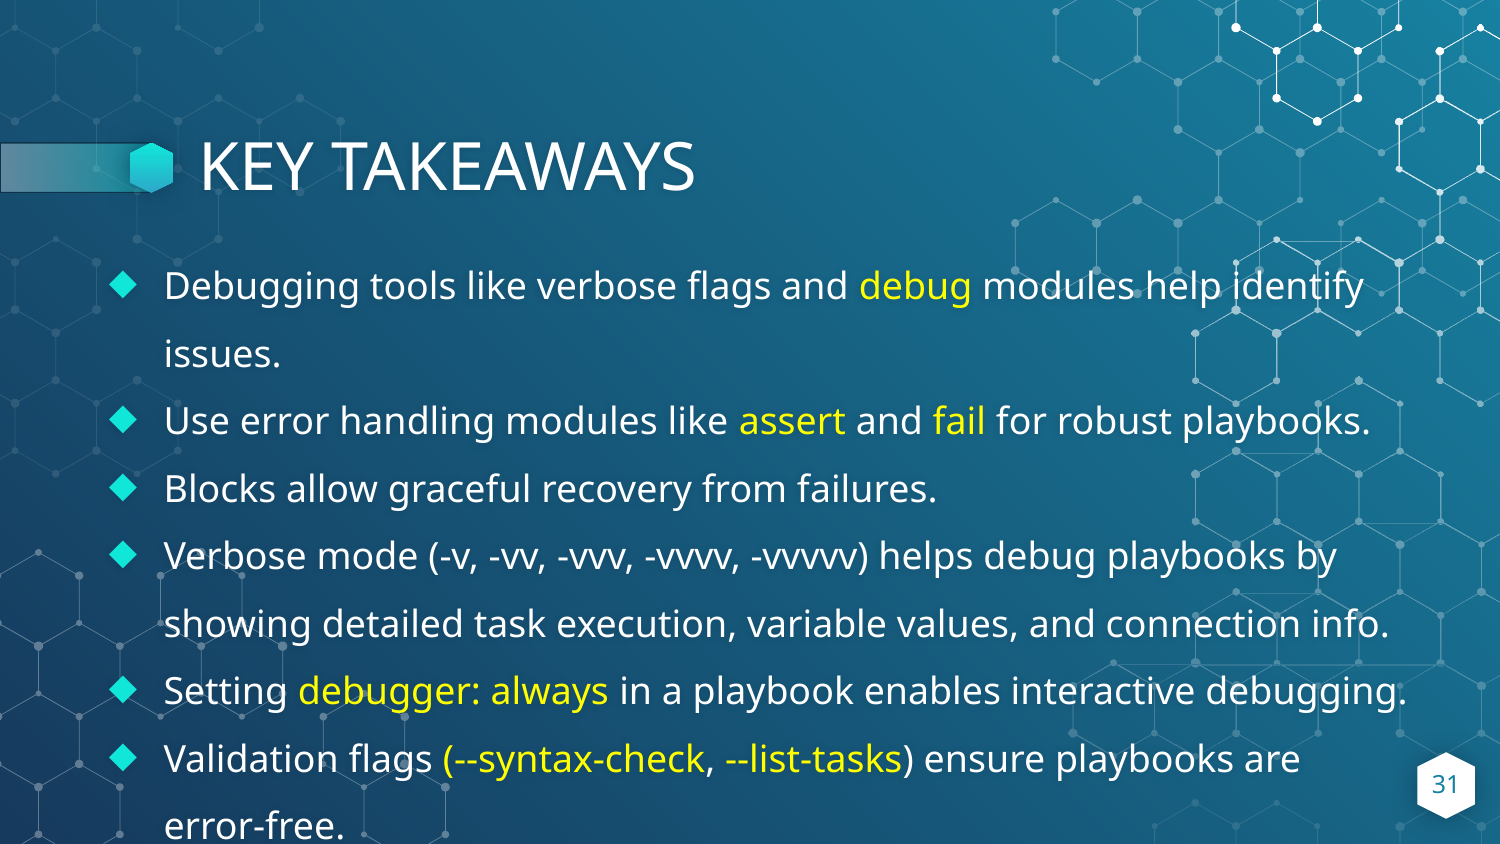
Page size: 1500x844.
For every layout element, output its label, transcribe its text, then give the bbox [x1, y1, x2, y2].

title KEY TAKEAWAYS [198, 140, 1302, 198]
list Debugging tools like verbose flags and debug modules help identify issues. Use error handling modules like assert and fail for robust playbooks. Blocks allow graceful recovery from failures. Verbose mode (-v, -vv, -vvv, -vvvv, -vvvvv) helps debug playbooks by showing detailed task execution, variable values, and connection info. Setting debugger: always in a playbook enables interactive debugging. Validation flags (--syntax-check, --list-tasks) ensure playbooks are error-free. [88, 239, 1412, 738]
slide_number 31 [1417, 752, 1475, 819]
